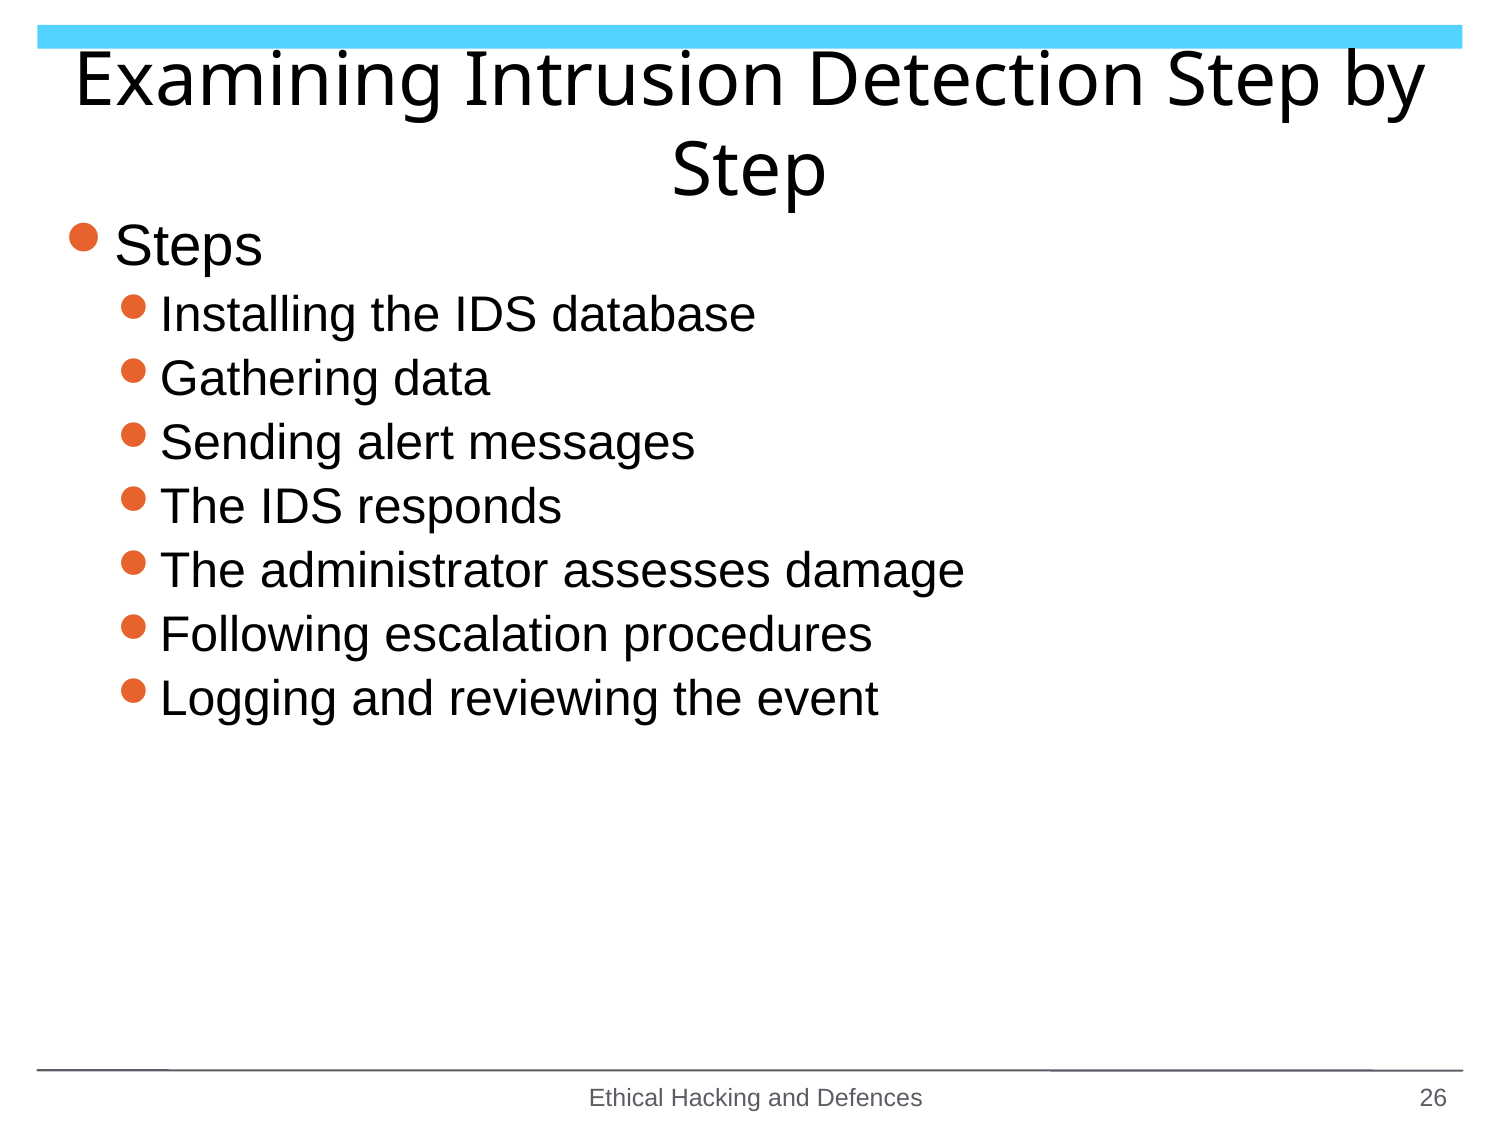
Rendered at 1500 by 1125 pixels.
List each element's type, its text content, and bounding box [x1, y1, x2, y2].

slide_number 26 [1112, 1069, 1463, 1123]
title Examining Intrusion Detection Step by Step [50, 45, 1450, 197]
list Steps Installing the IDS database Gathering data Sending alert messages The IDS responds The administrator assesses damage Following escalation procedures Logging and reviewing the event [50, 208, 1450, 1050]
footer Ethical Hacking and Defences [474, 1069, 1038, 1123]
